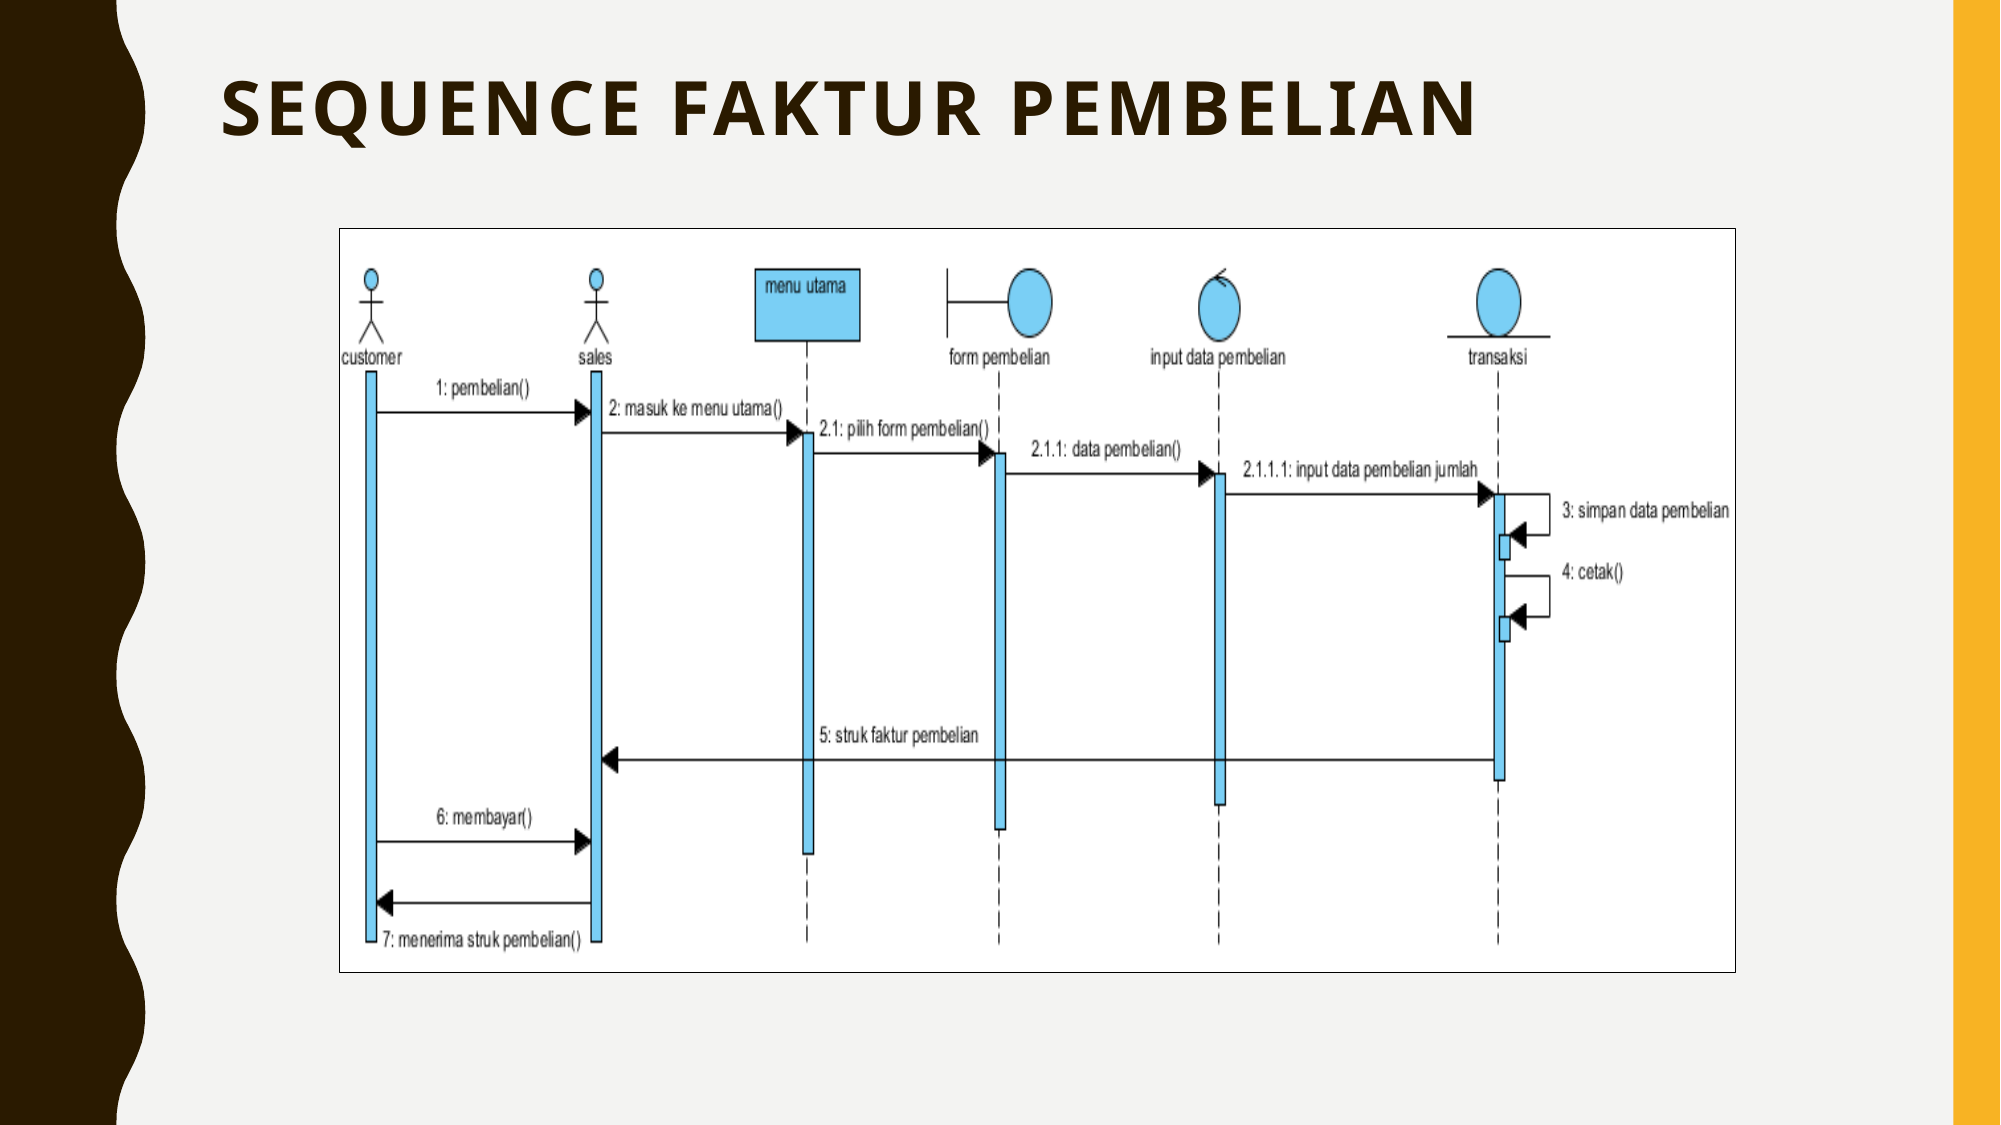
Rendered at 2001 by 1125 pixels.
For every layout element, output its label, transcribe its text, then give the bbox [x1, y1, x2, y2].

picture [339, 228, 1736, 972]
title Sequence faktur pembelian [205, 62, 1881, 202]
